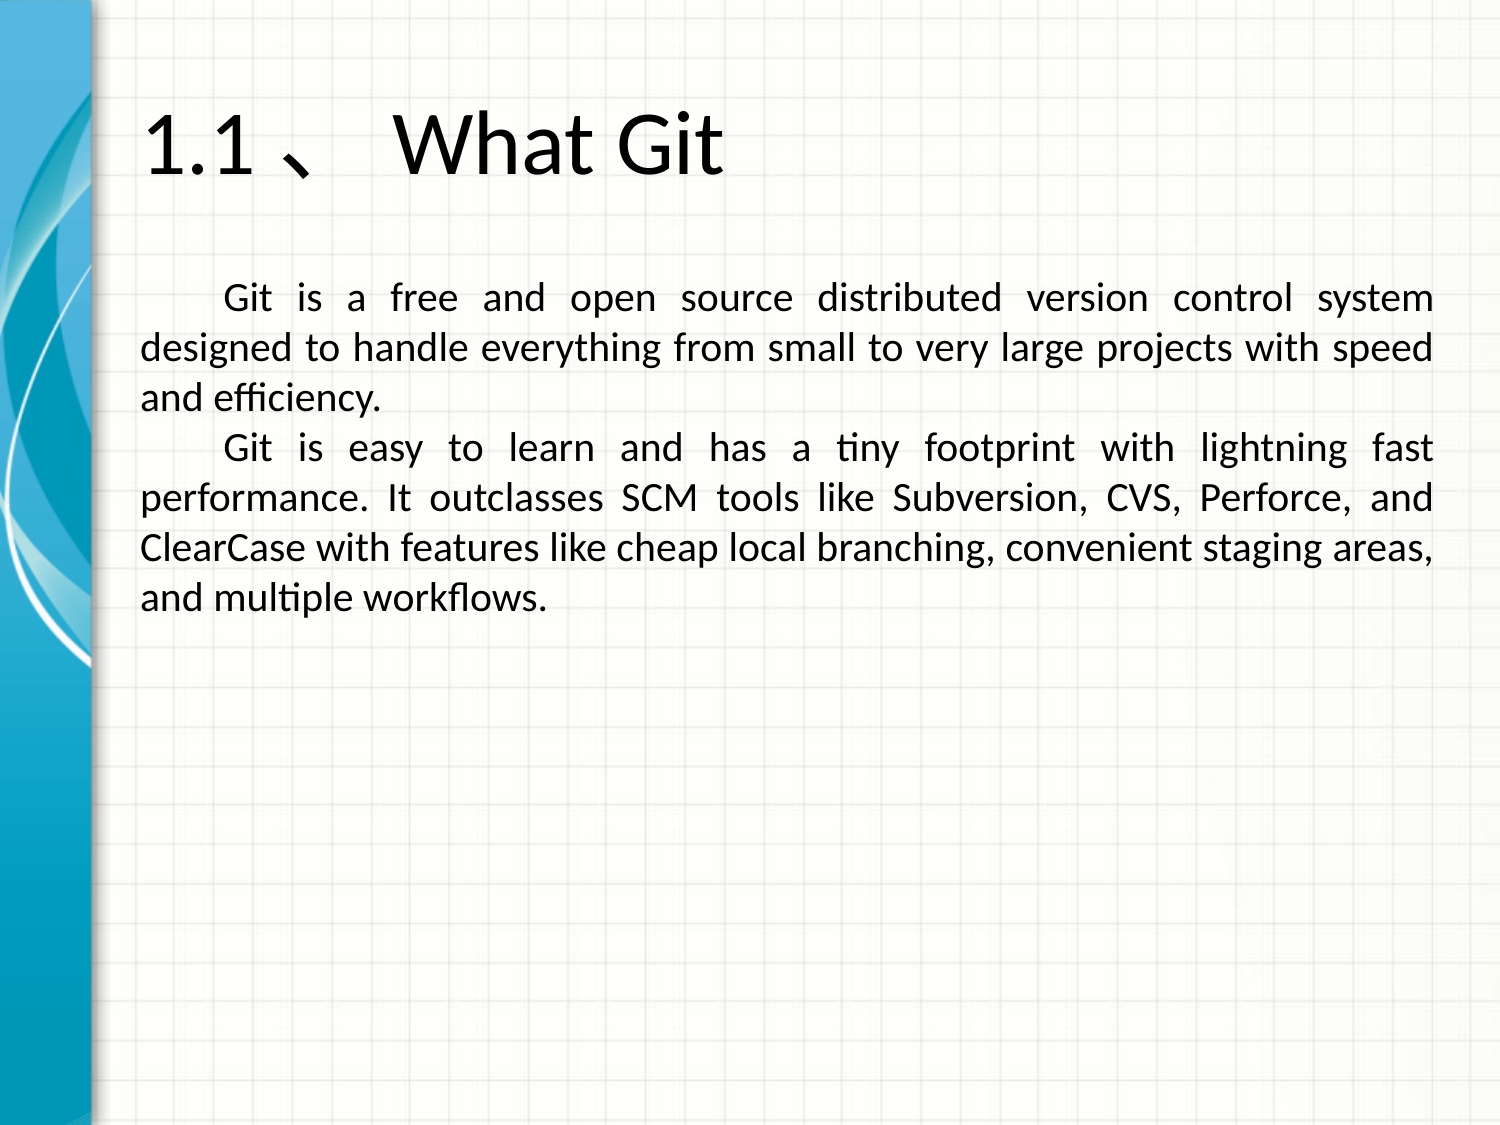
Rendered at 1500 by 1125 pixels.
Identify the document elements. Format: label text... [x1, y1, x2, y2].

picture [0, 0, 1500, 1125]
list Git is a free and open source distributed version control system designed to handle everything from small to very large projects with speed and efficiency. Git is easy to learn and has a tiny footprint with lightning fast performance. It outclasses SCM tools like Subversion, CVS, Perforce, and ClearCase with features like cheap local branching, convenient staging areas, and multiple workflows. [125, 261, 1450, 967]
title 1.1、What Git [125, 44, 1450, 232]
